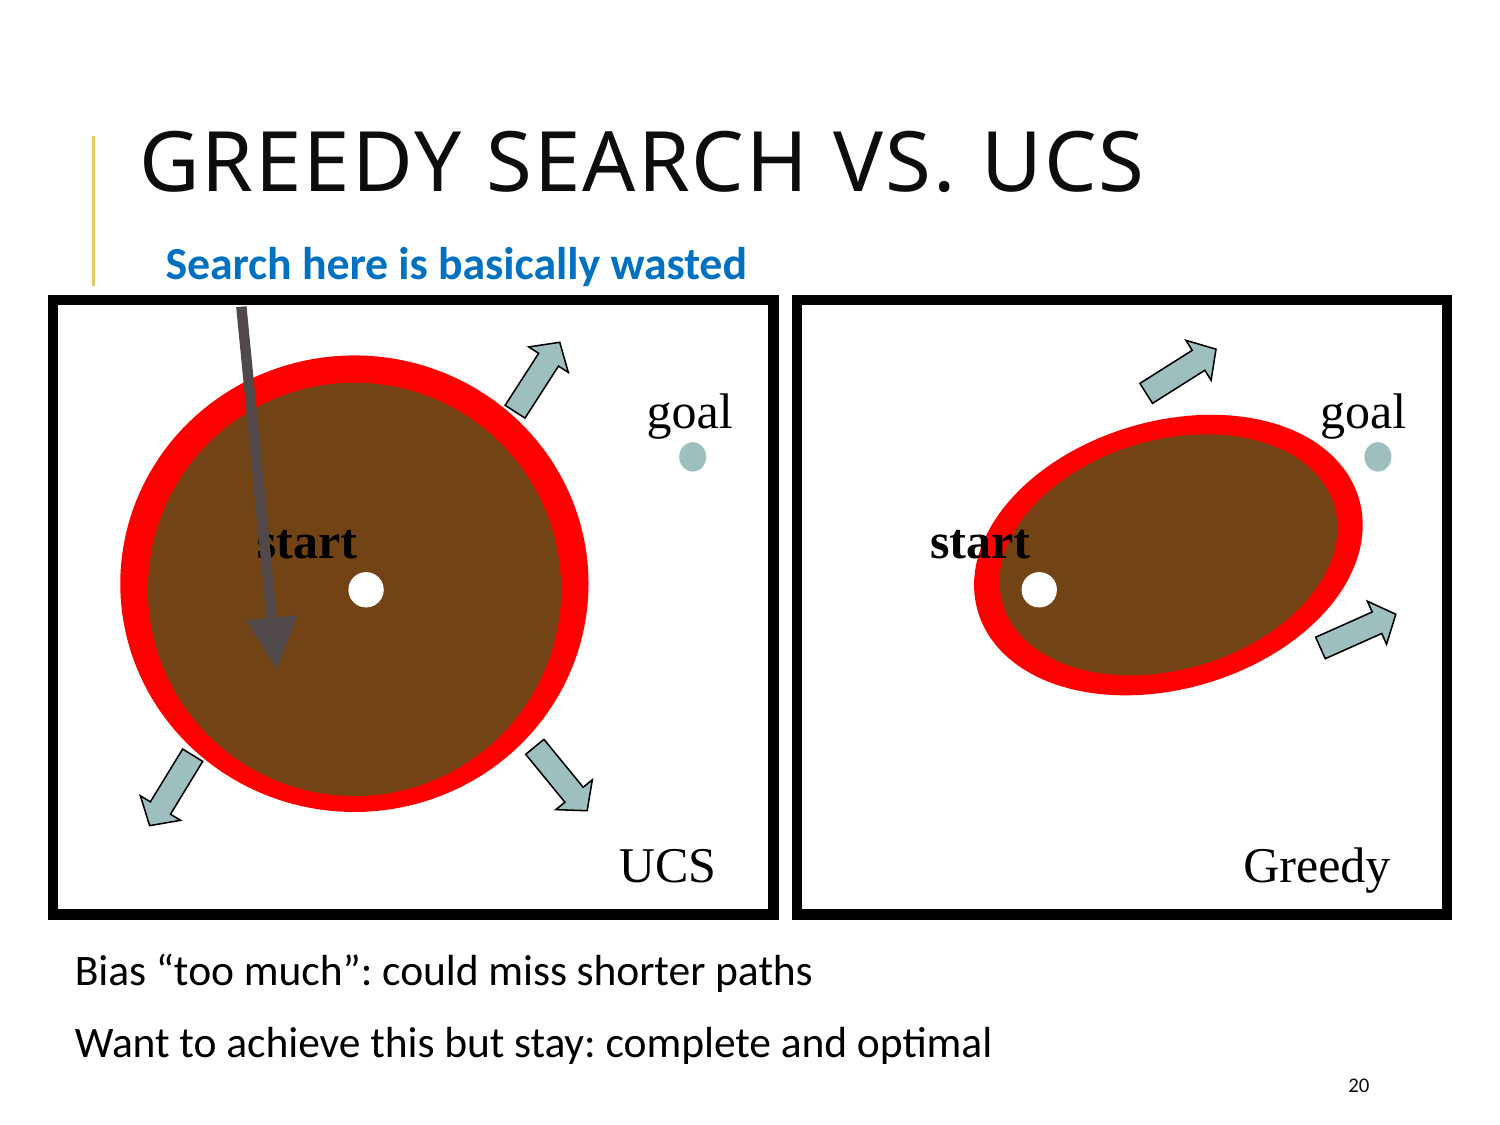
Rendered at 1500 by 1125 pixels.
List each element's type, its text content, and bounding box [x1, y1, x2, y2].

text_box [150, 226, 889, 670]
title Greedy Search vs. UCS [124, 45, 1320, 291]
slide_number 20 [1333, 1061, 1454, 1107]
list Bias “too much”: could miss shorter paths Want to achieve this but stay: complete and optimal [53, 940, 1447, 1075]
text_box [52, 299, 774, 915]
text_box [796, 299, 1447, 915]
